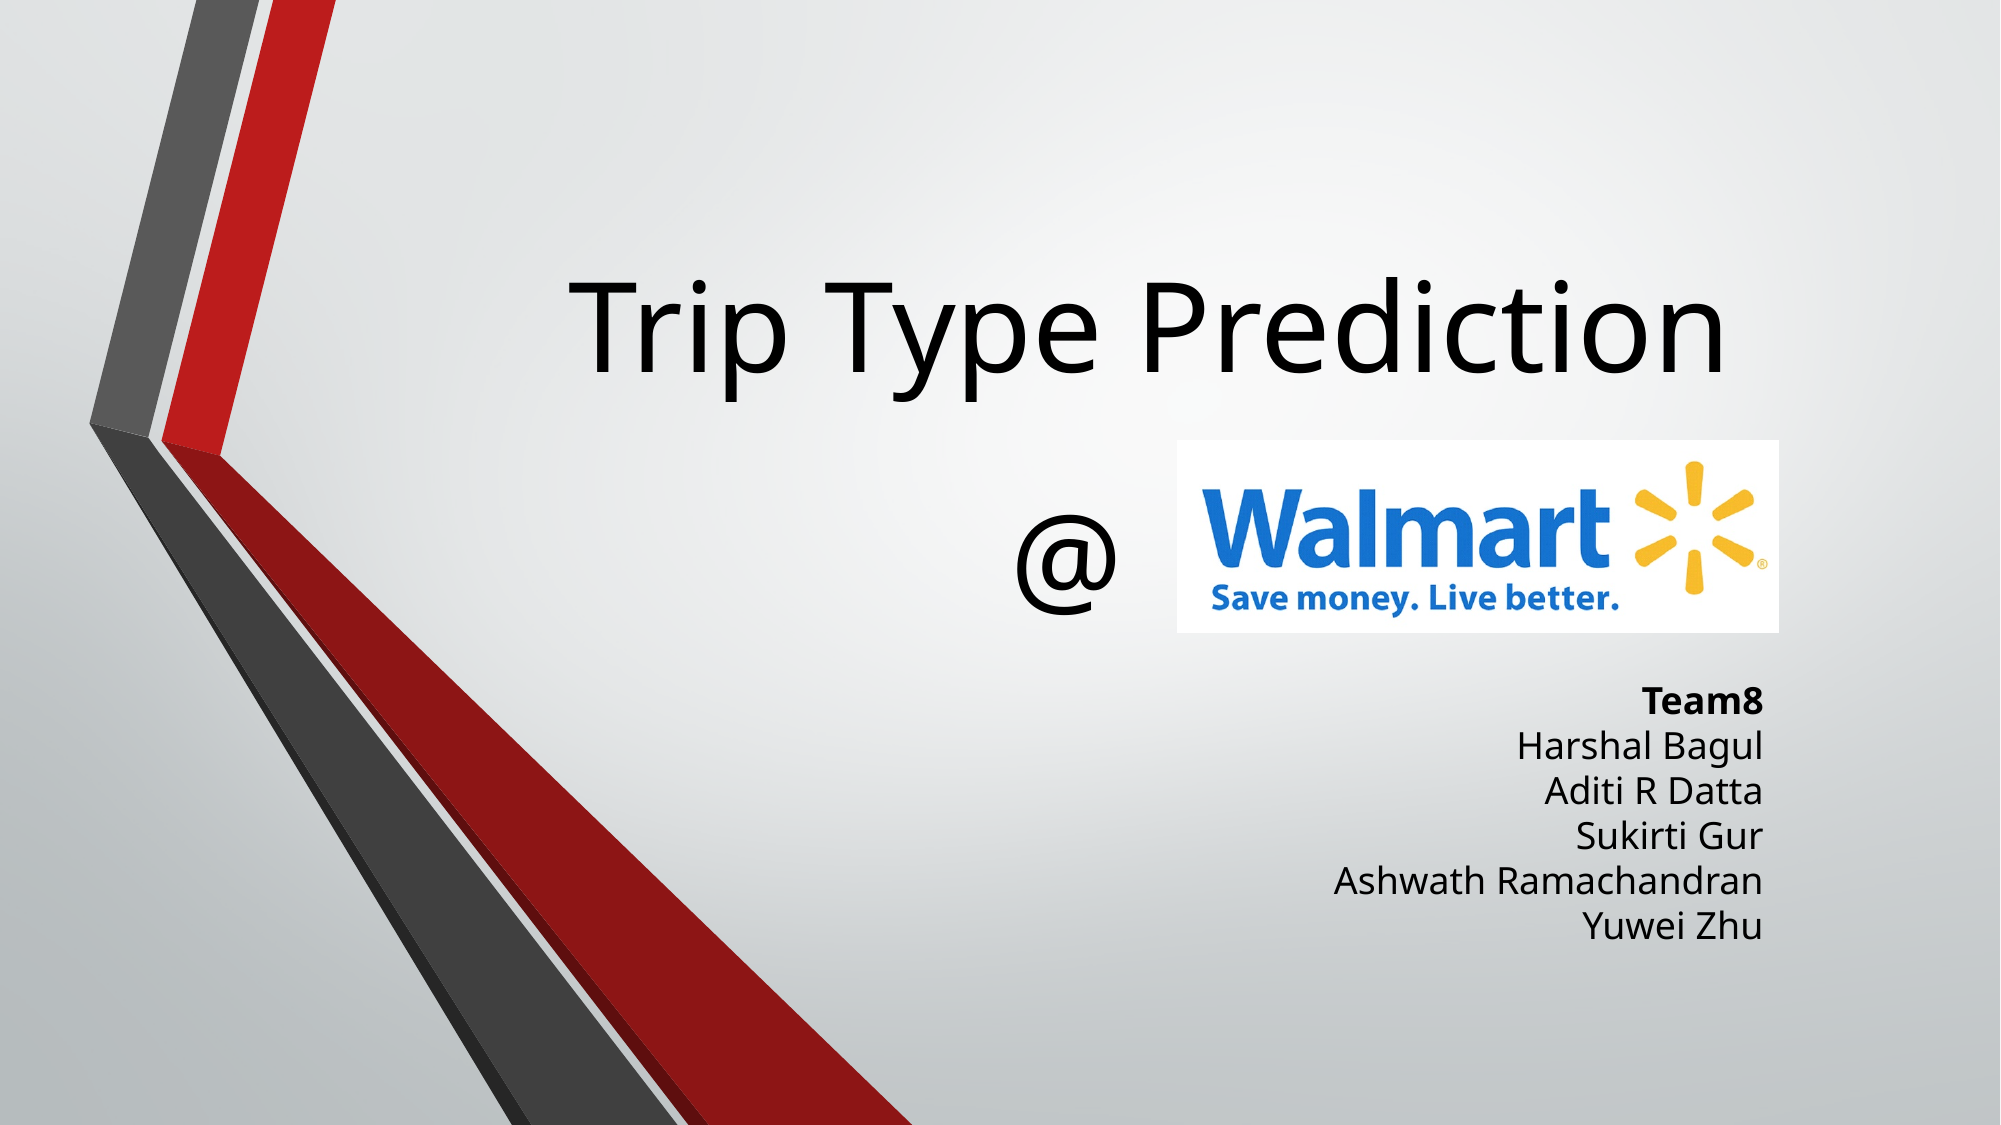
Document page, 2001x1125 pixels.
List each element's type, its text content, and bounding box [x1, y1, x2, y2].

picture [1177, 440, 1779, 633]
title Trip Type Prediction [372, 126, 1779, 556]
text_box Team8 Harshal Bagul Aditi R Datta Sukirti Gur Ashwath Ramachandran Yuwei Zhu [868, 670, 1779, 955]
text_box @ [995, 472, 1569, 637]
